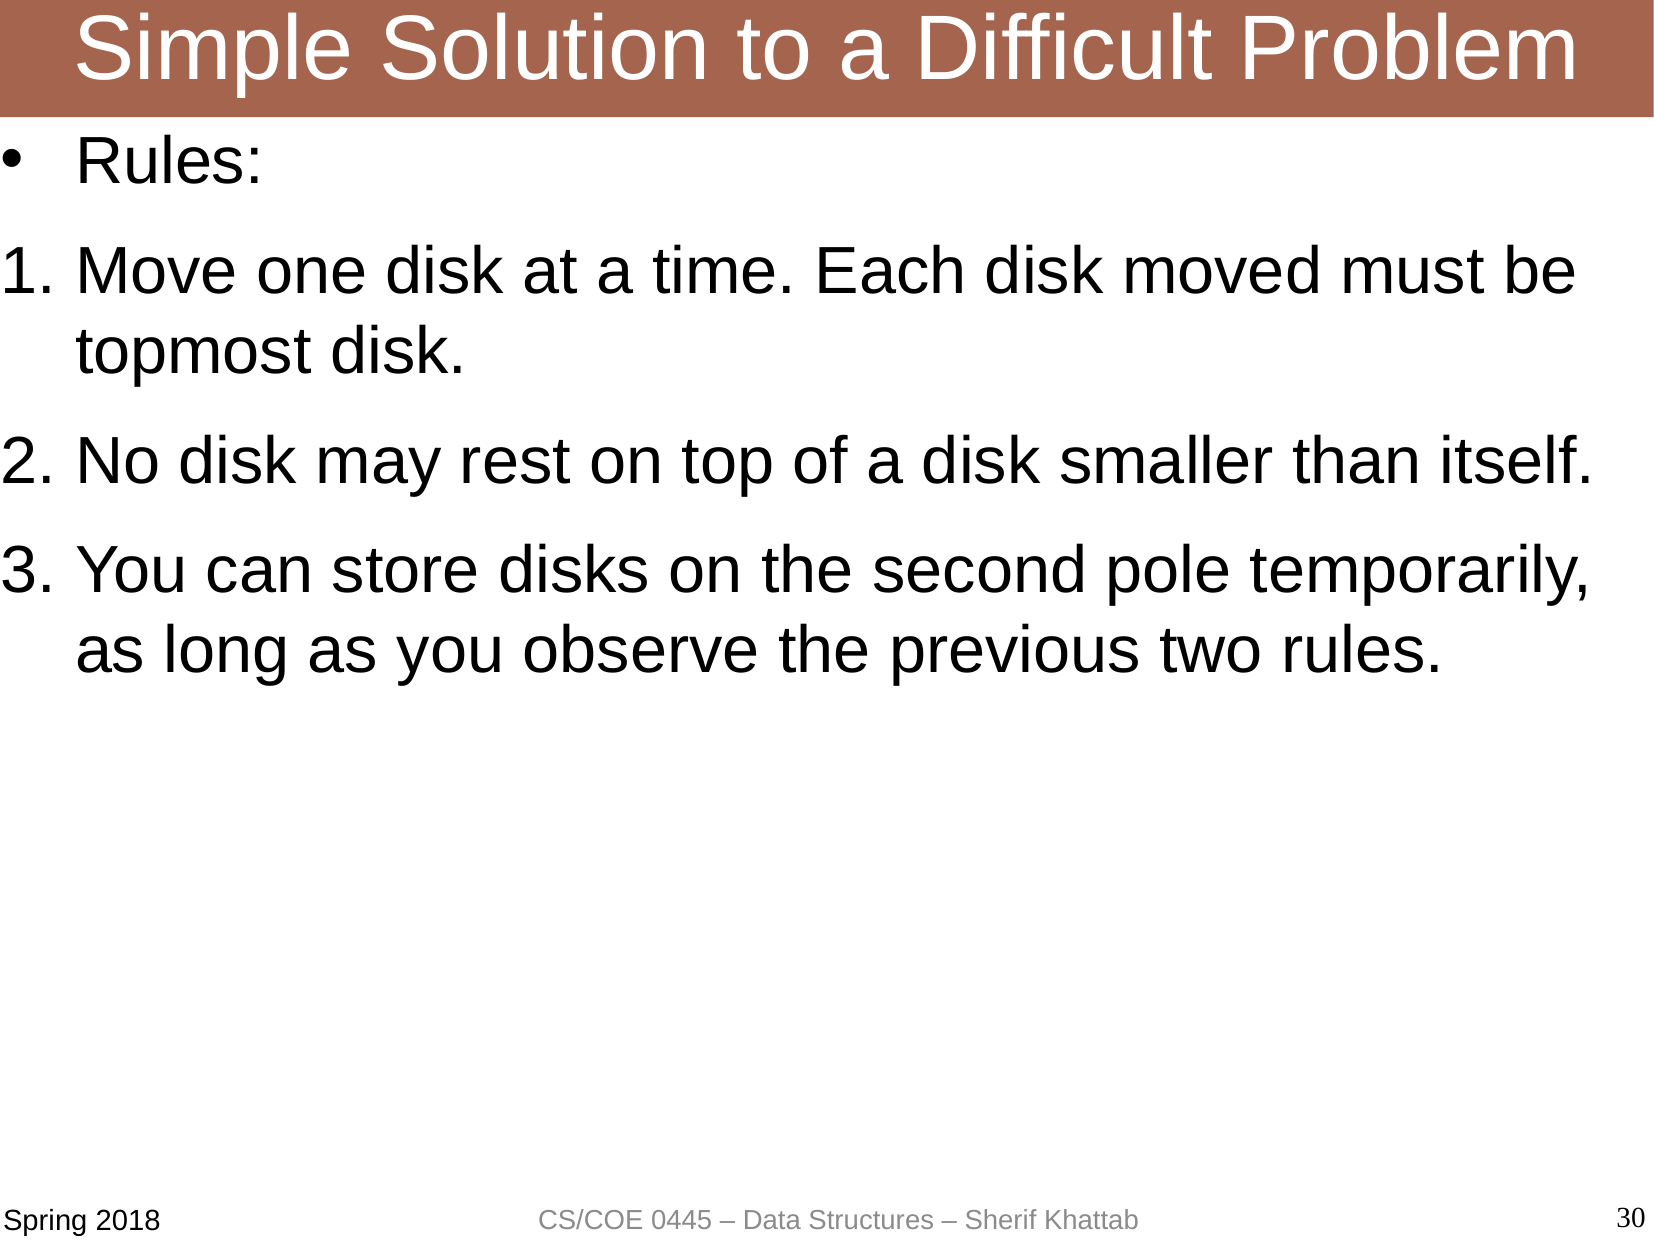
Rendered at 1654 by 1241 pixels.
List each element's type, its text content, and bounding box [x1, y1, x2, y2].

list Rules: Move one disk at a time. Each disk moved must be topmost disk. No disk may rest on top of a disk smaller than itself. You can store disks on the second pole temporarily, as long as you observe the previous two rules. [0, 117, 1654, 1195]
title Simple Solution to a Difficult Problem [0, 0, 1654, 117]
slide_number Spring 2018 [2, 1206, 384, 1241]
slide_number 30 [1265, 1200, 1647, 1241]
footer CS/COE 0445 – Data Structures – Sherif Khattab [460, 1201, 1217, 1241]
